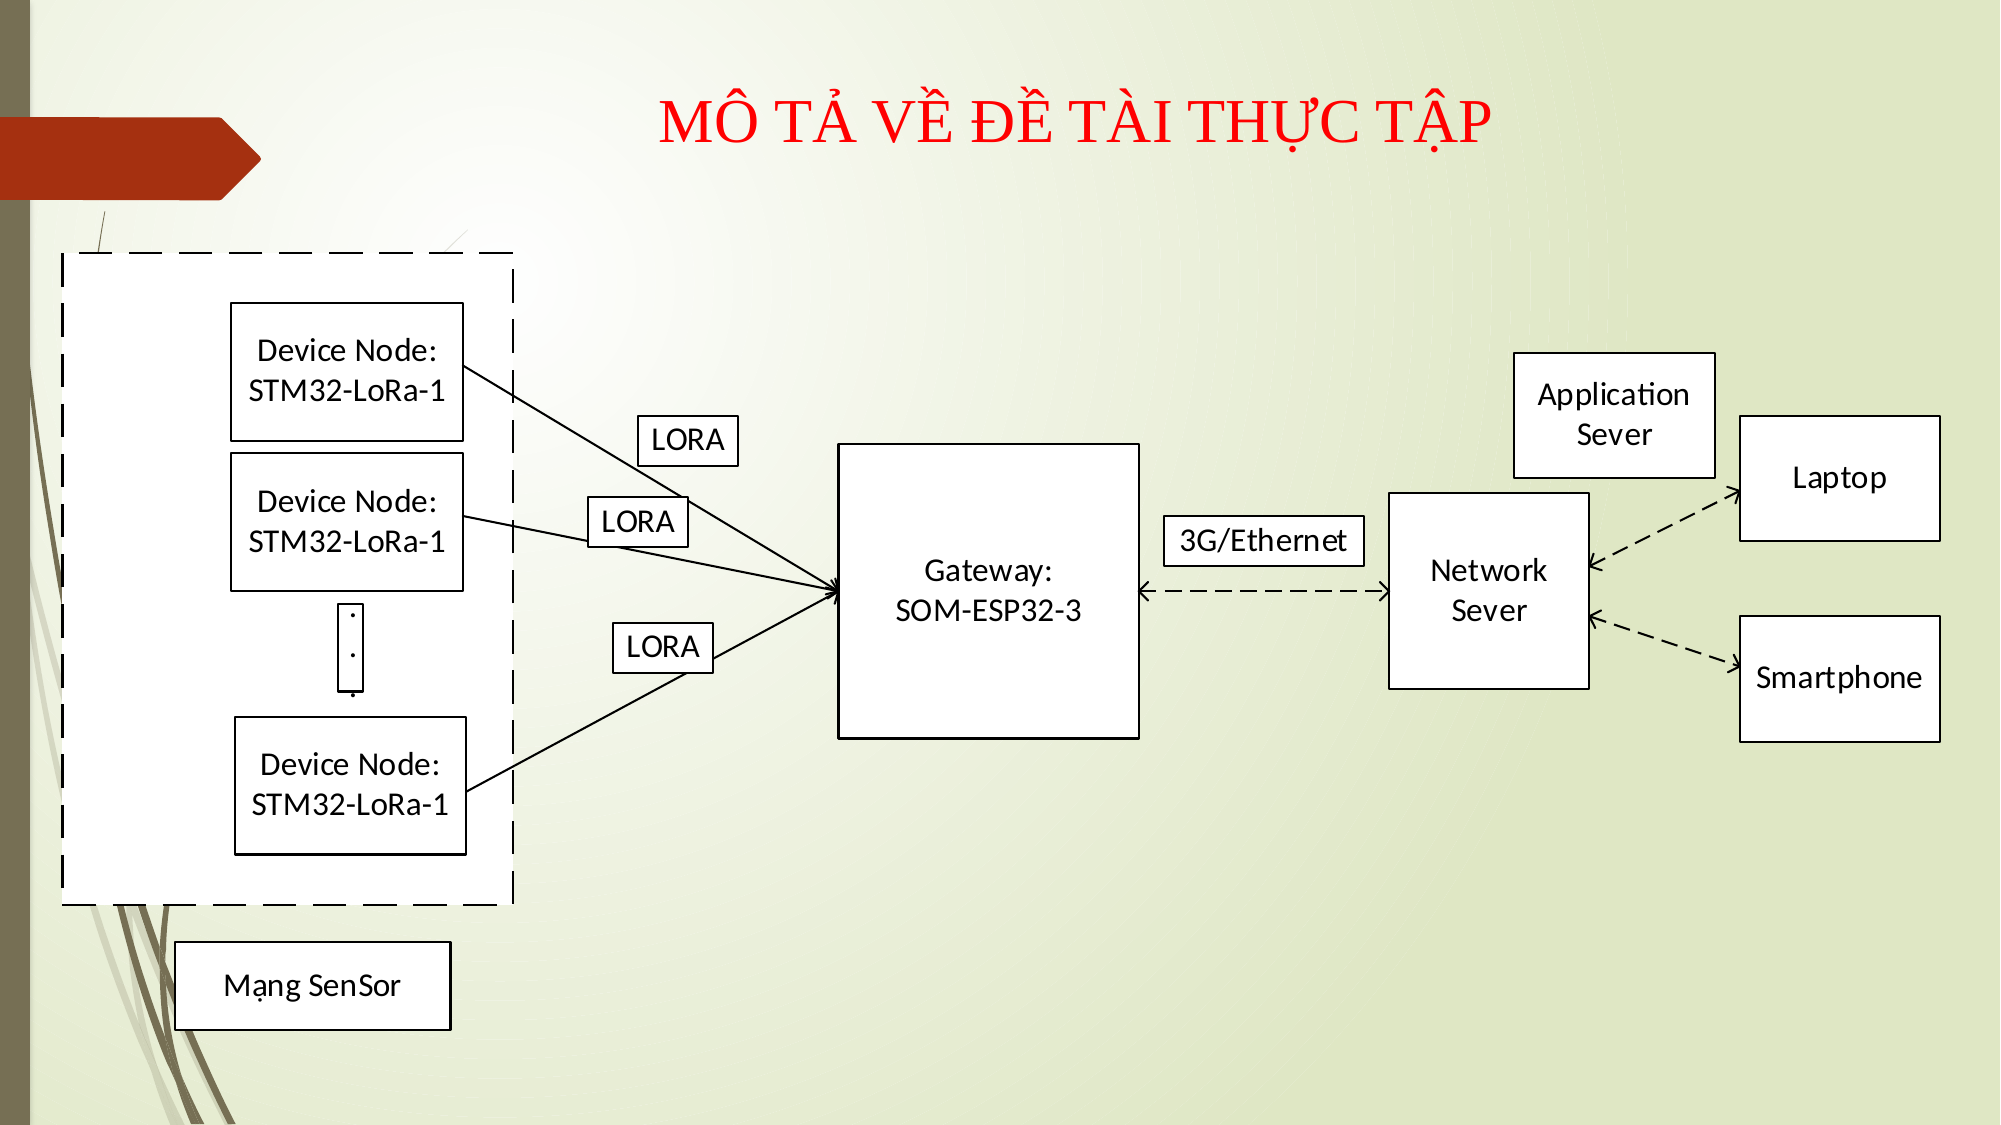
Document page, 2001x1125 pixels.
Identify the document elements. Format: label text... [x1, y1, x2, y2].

text_box MÔ TẢ VỀ ĐỀ TÀI THỰC TẬP [383, 72, 1770, 163]
picture [57, 248, 1943, 1033]
